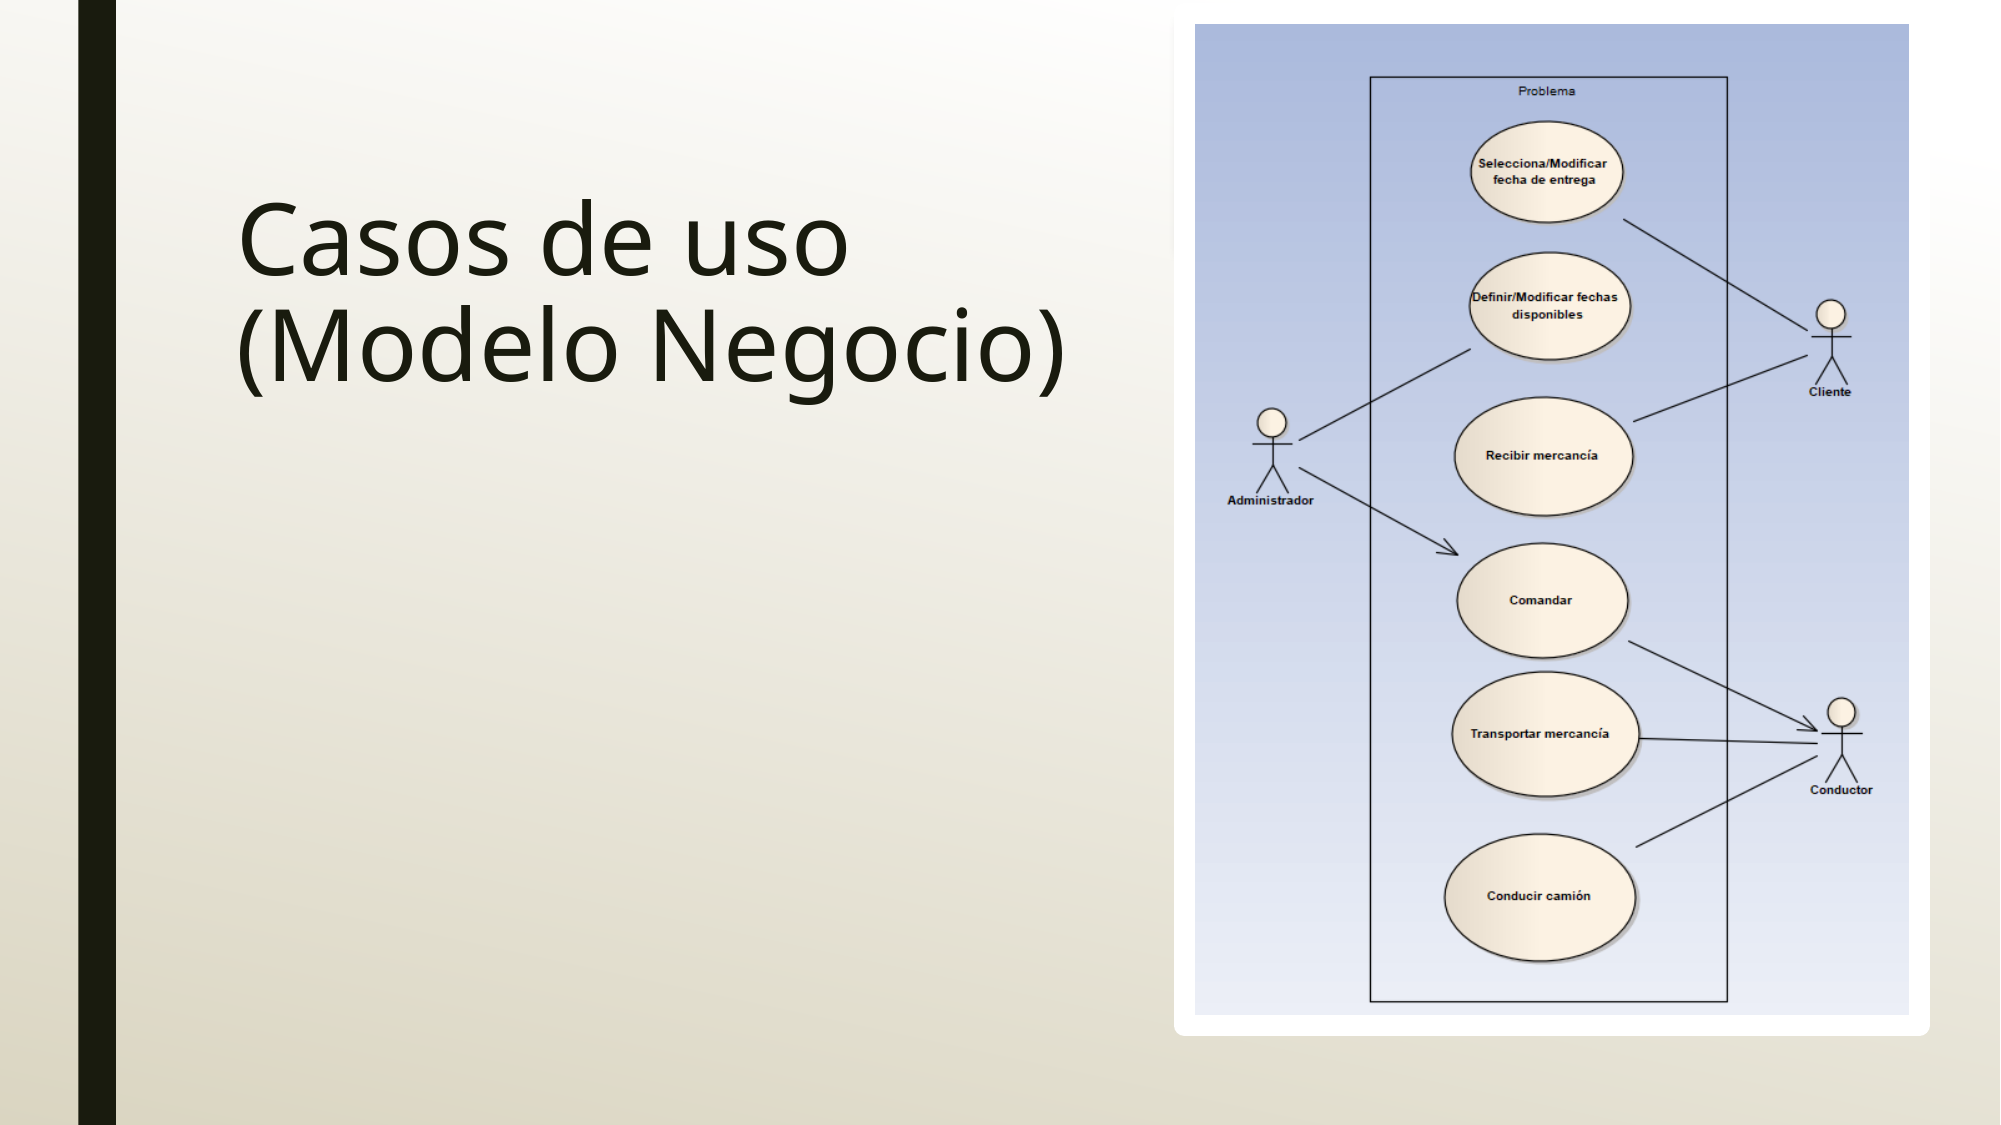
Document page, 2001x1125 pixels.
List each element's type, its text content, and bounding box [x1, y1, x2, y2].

title Casos de uso (Modelo Negocio) [221, 130, 1109, 411]
picture [1194, 23, 1909, 1015]
